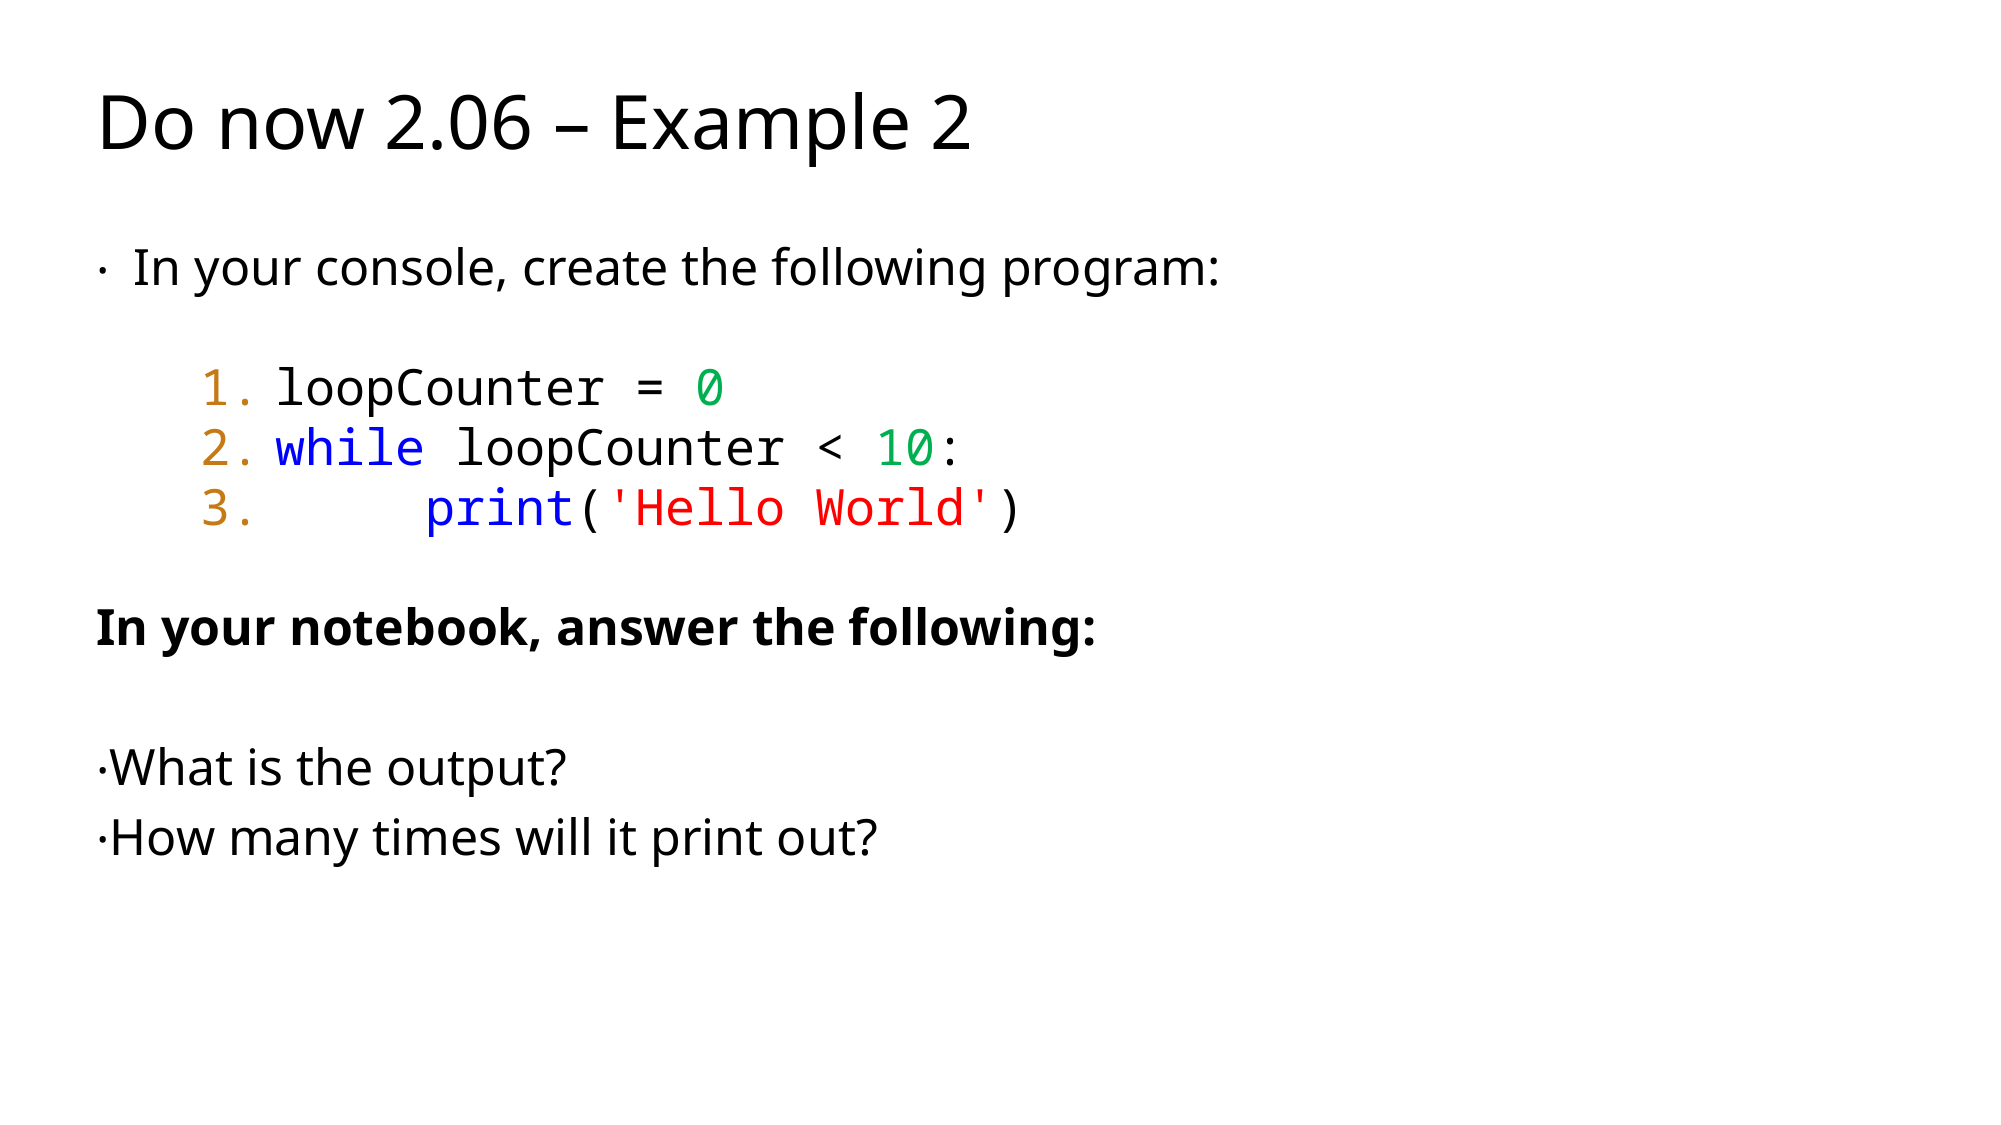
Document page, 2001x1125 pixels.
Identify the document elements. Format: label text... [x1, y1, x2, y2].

list In your console, create the following program: loopCounter = 0 while loopCounter < 10: print('Hello World') In your notebook, answer the following: What is the output? How many times will it print out? [96, 235, 1904, 874]
title Do now 2.06 – Example 2 [96, 75, 1904, 235]
